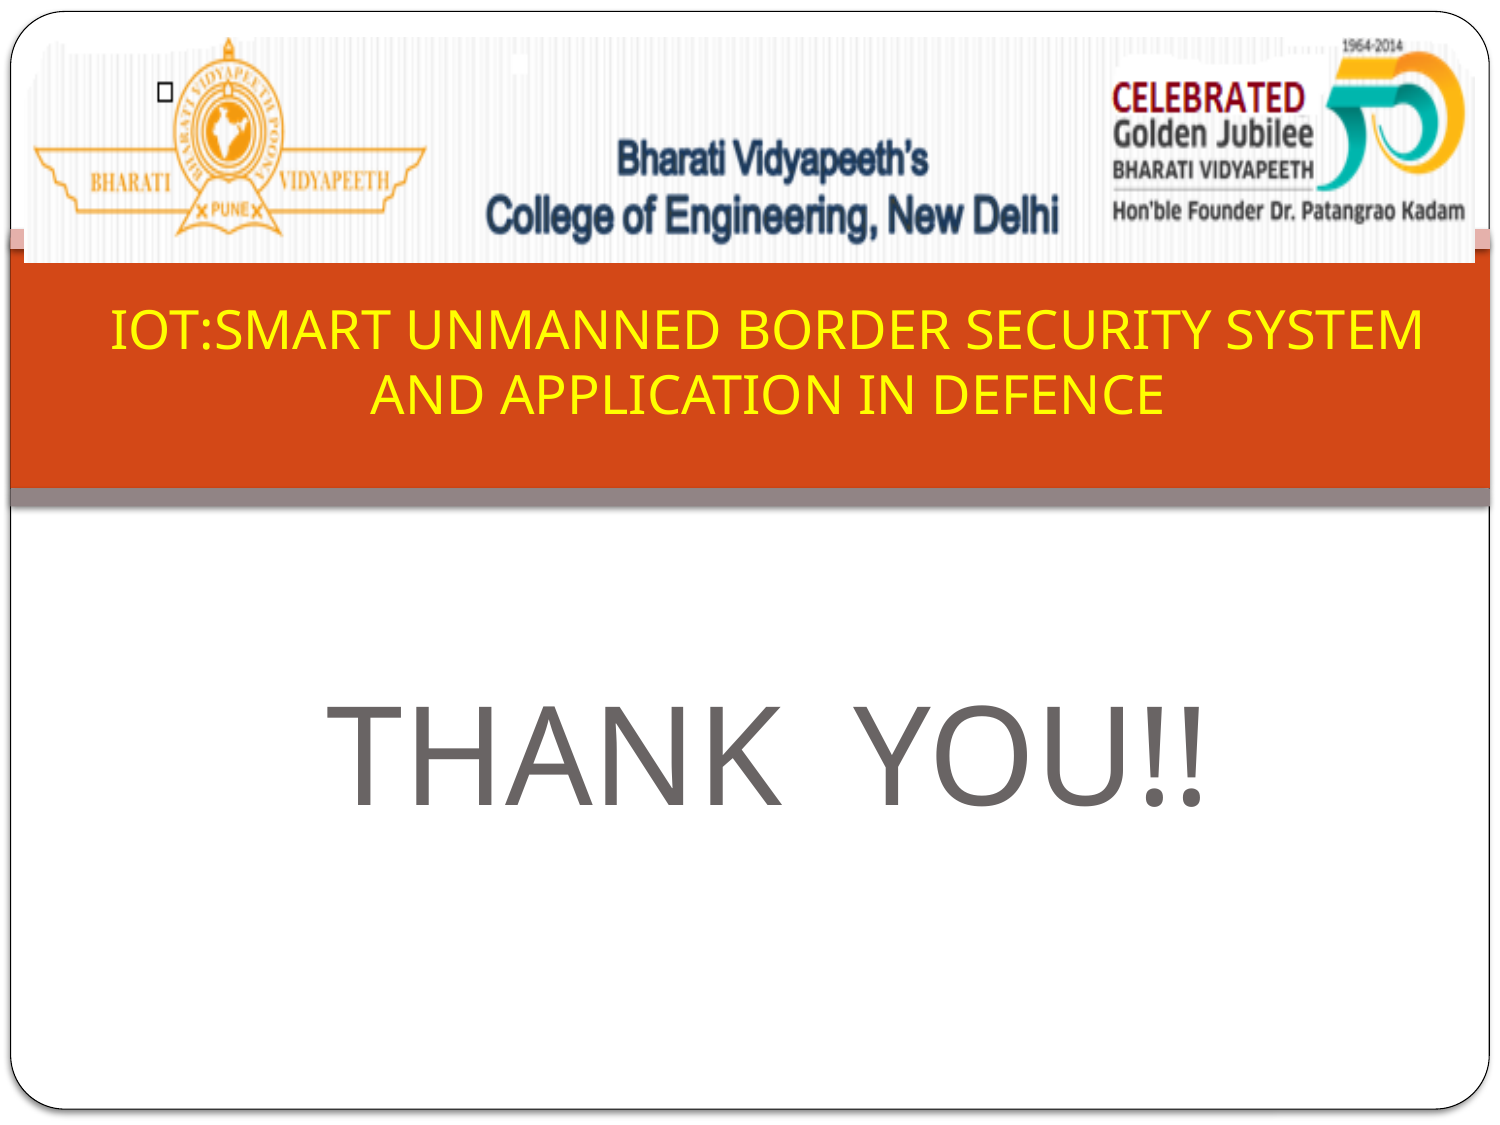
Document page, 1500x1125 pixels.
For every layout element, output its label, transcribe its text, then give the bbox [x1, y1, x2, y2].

picture [24, 37, 1476, 263]
subtitle IOT:SMART UNMANNED BORDER SECURITY SYSTEM AND APPLICATION IN DEFENCE THANK YOU!! [37, 287, 1500, 1088]
